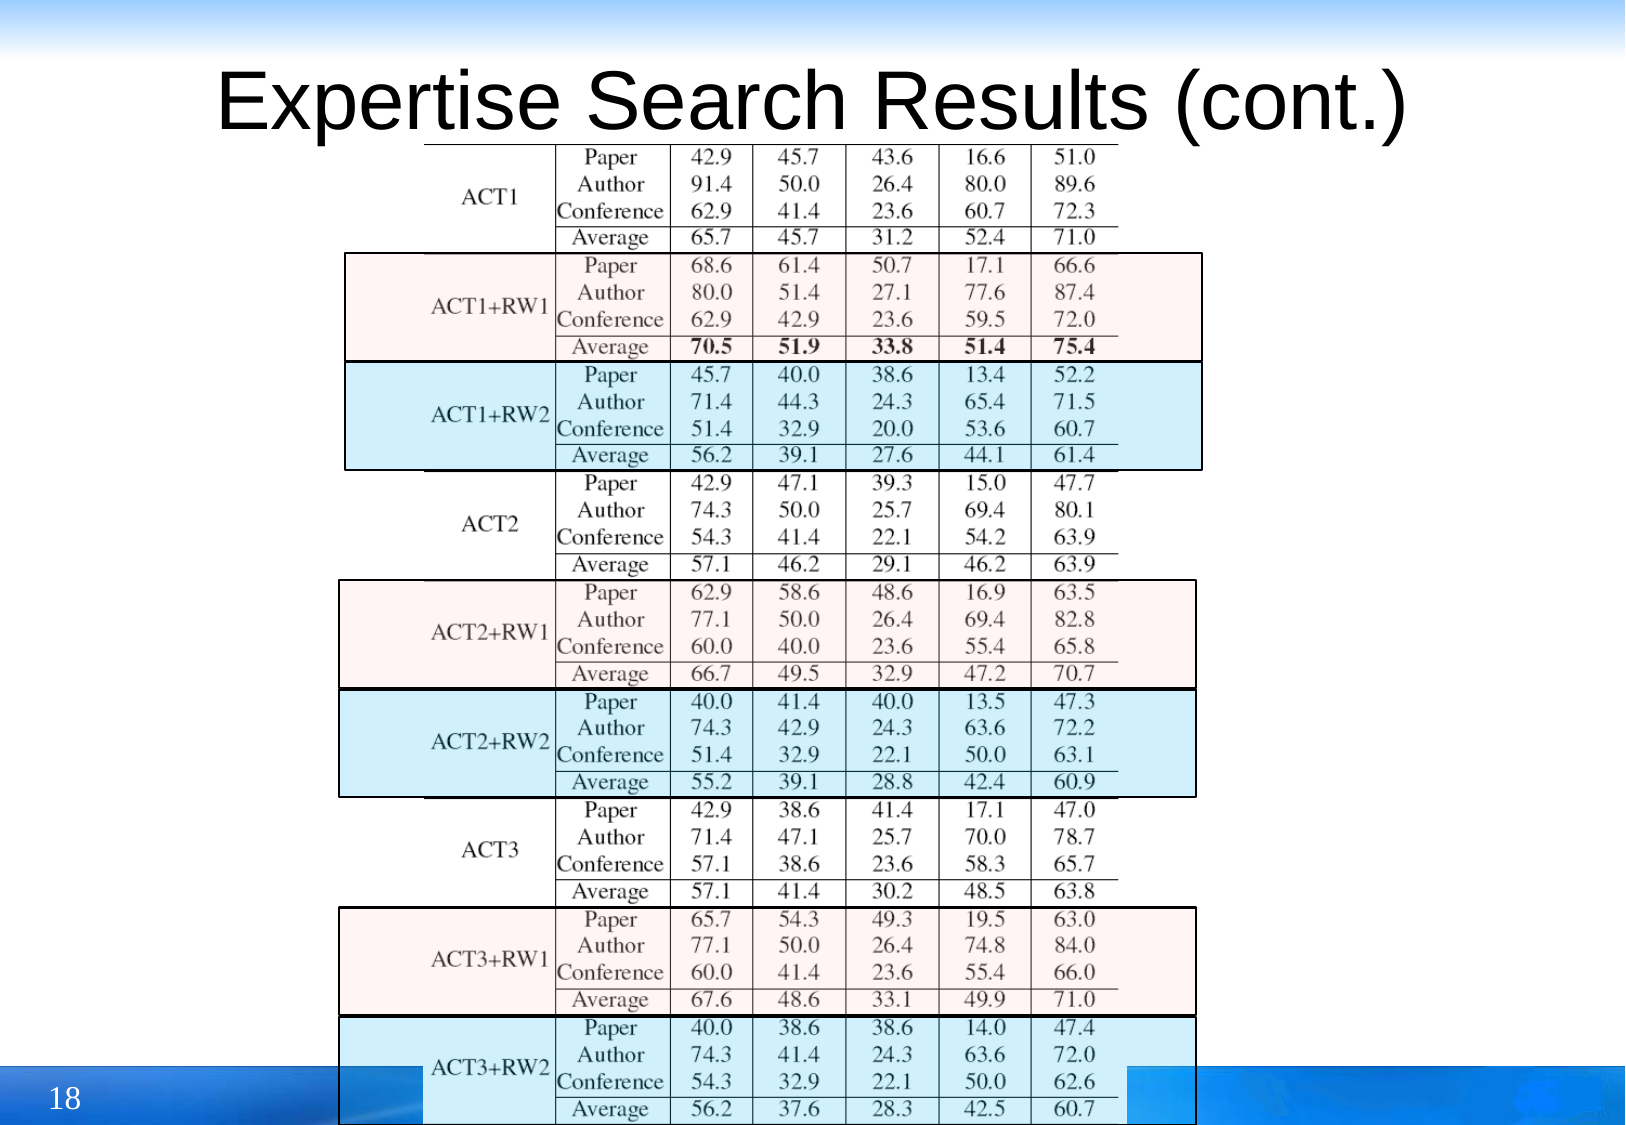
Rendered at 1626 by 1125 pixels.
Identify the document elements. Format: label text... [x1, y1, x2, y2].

text_box [1132, 360, 1204, 472]
text_box [343, 360, 417, 472]
text_box [337, 687, 417, 799]
picture [0, 1066, 337, 1125]
text_box [337, 1015, 417, 1125]
text_box [1132, 1015, 1198, 1125]
text_box [1132, 905, 1198, 1015]
picture [1198, 1066, 1625, 1125]
picture [422, 143, 1128, 1125]
text_box [343, 251, 417, 360]
text_box [337, 905, 417, 1015]
text_box [337, 578, 417, 687]
title Expertise Search Results (cont.) [44, 30, 1581, 162]
text_box [1132, 578, 1198, 687]
text_box [1132, 251, 1204, 360]
text_box [1132, 687, 1198, 799]
